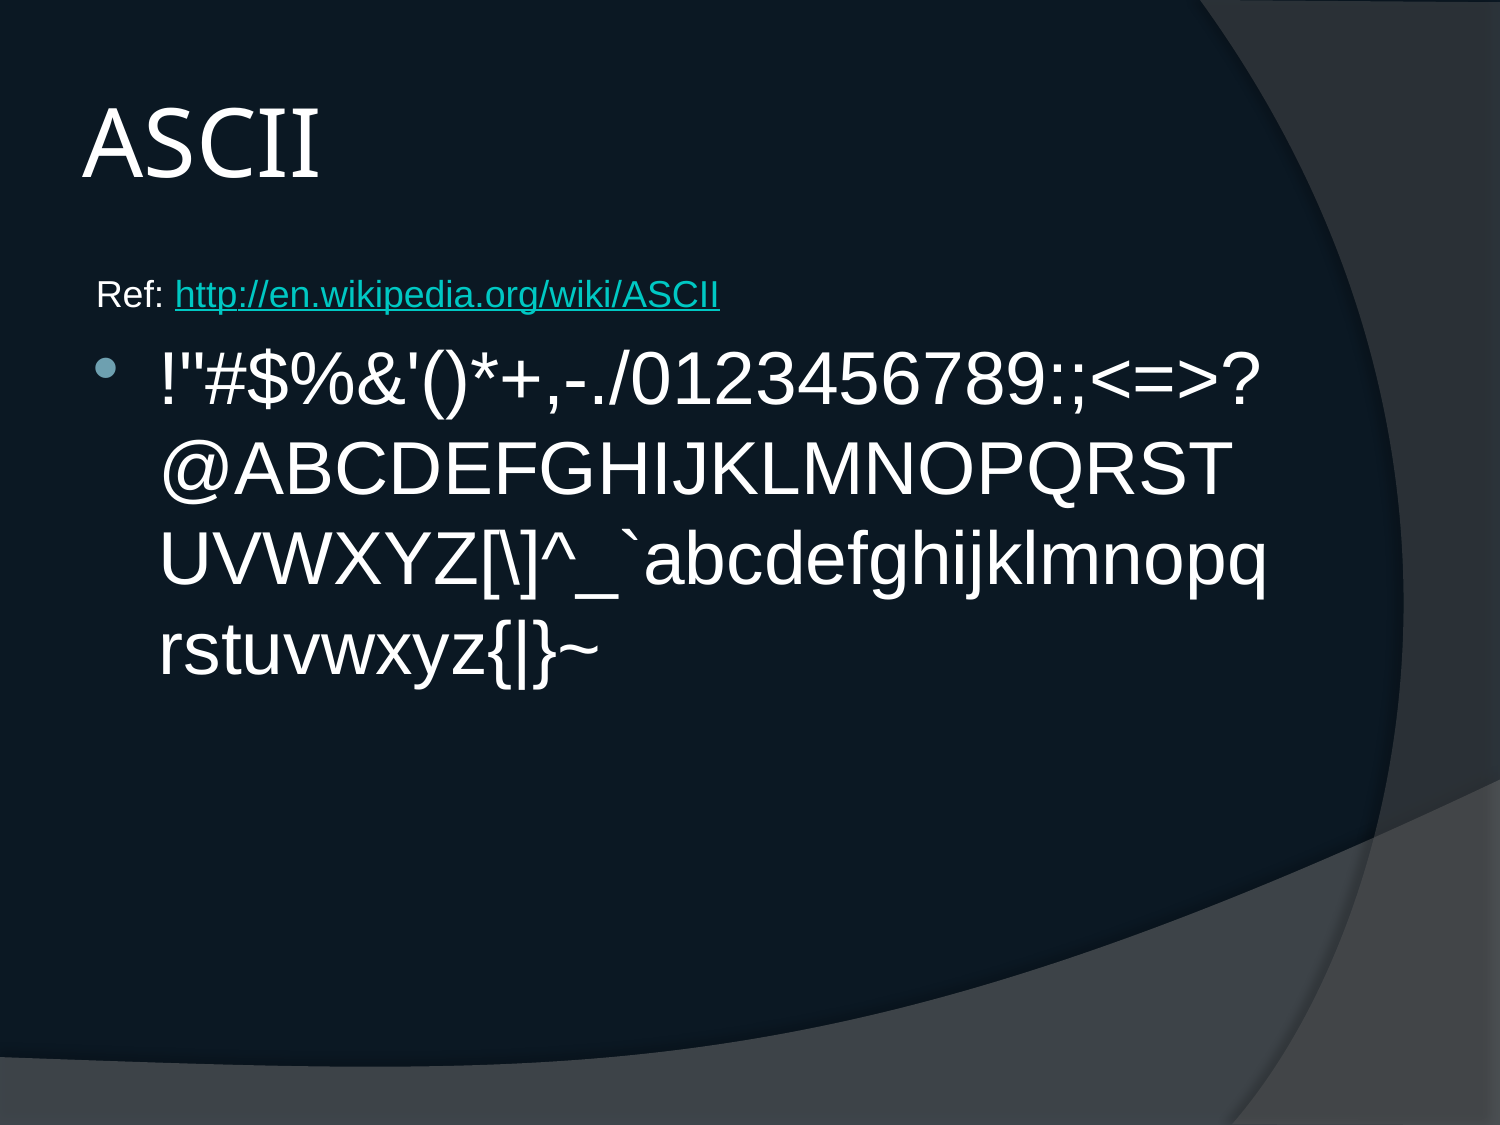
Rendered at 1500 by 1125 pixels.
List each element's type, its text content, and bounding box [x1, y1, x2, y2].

title ASCII [75, 45, 1300, 233]
list Ref: http://en.wikipedia.org/wiki/ASCII !"#$%&'()*+,-./0123456789:;<=>?@ABCDEFGHIJKLMNOPQRSTUVWXYZ[\]^_`abcdefghijklmnopqrstuvwxyz{|}~ [75, 262, 1300, 1005]
